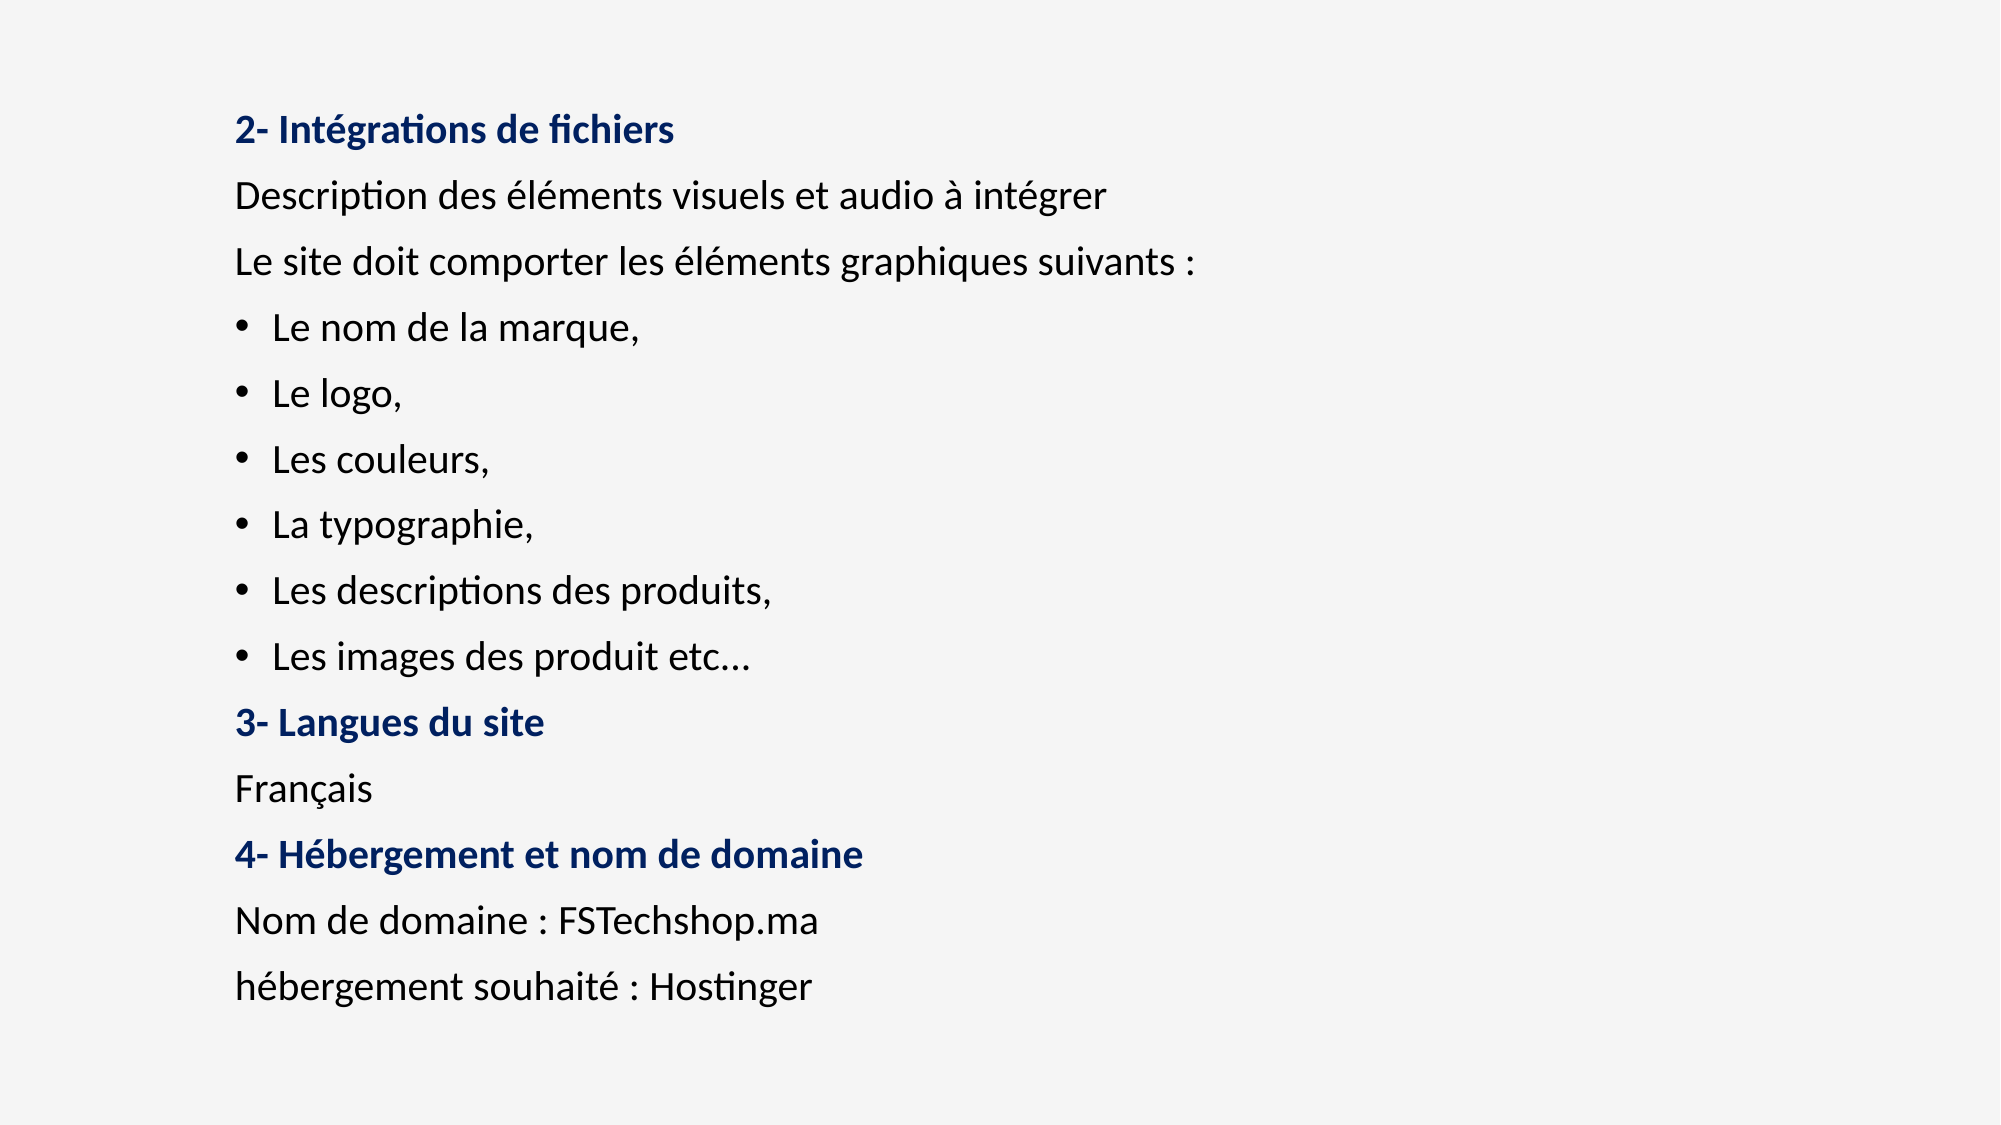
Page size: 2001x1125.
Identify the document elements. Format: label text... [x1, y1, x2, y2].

list 2- Intégrations de fichiers Description des éléments visuels et audio à intégrer Le site doit comporter les éléments graphiques suivants : Le nom de la marque, Le logo, Les couleurs, La typographie, Les descriptions des produits, Les images des produit etc... 3- Langues du site Français 4- Hébergement et nom de domaine Nom de domaine : FSTechshop.ma hébergement souhaité : Hostinger [219, 99, 1780, 1025]
